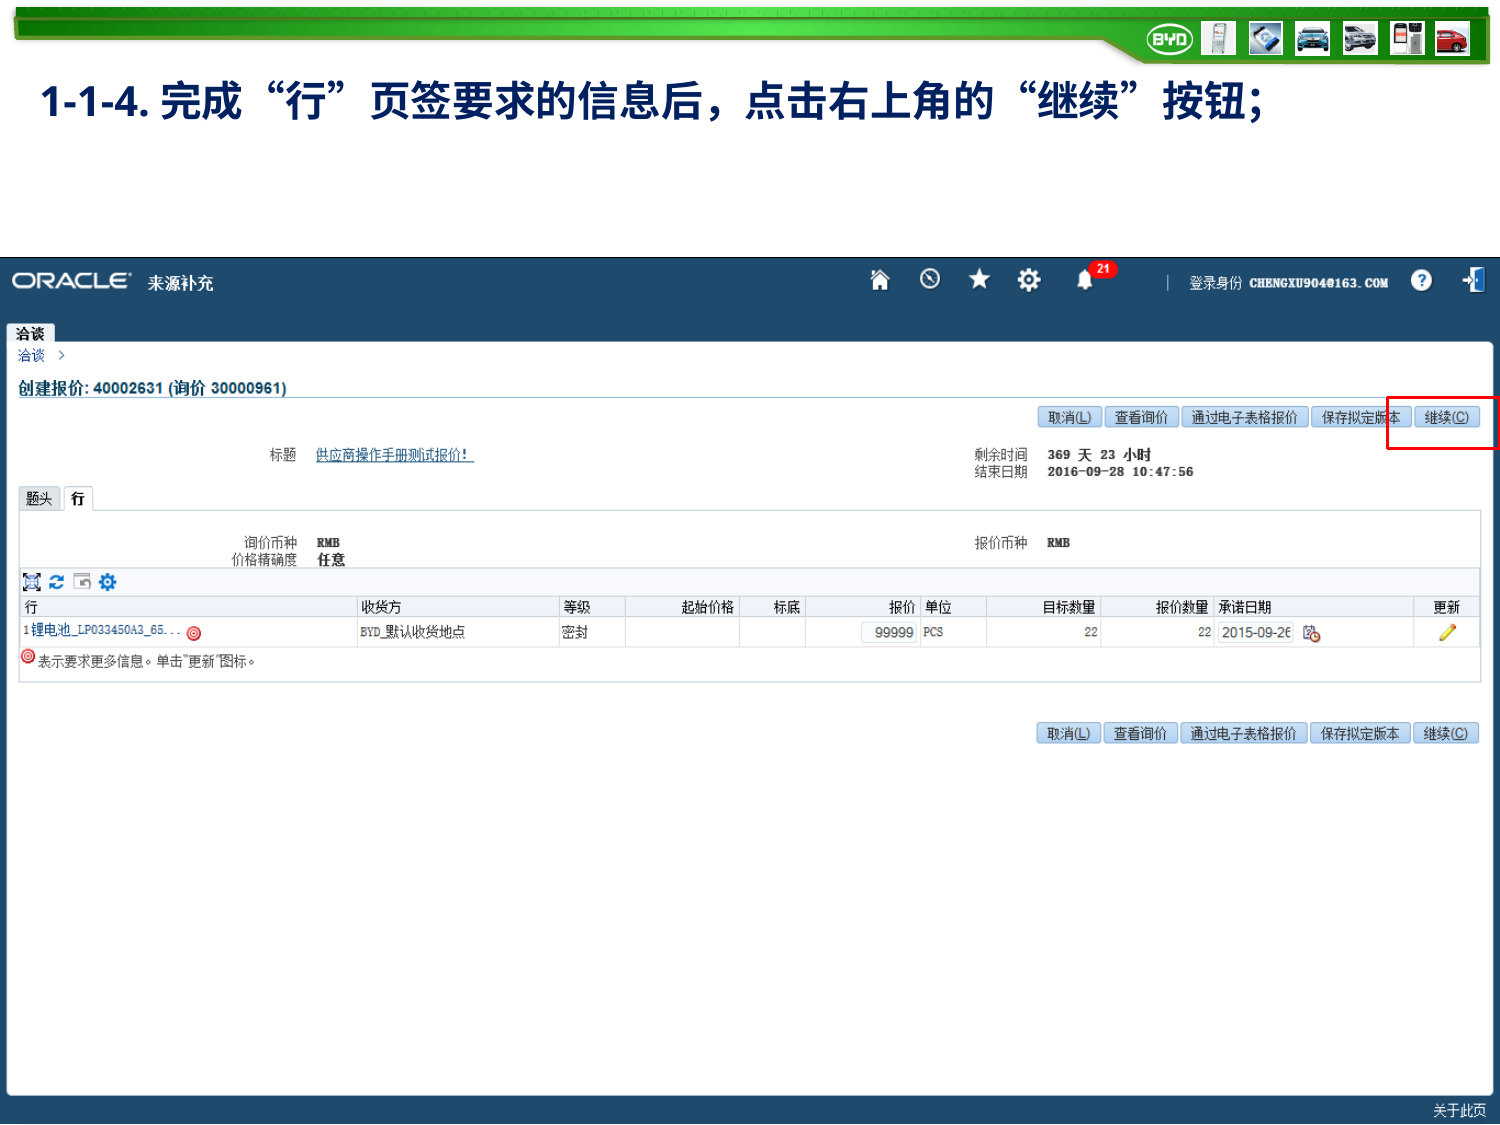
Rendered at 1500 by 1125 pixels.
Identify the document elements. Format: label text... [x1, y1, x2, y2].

picture [1139, 19, 1199, 59]
picture [0, 257, 1500, 1124]
text_box 1-1-4.完成“行”页签要求的信息后，点击右上角的“继续”按钮； [24, 66, 1436, 132]
picture [1297, 23, 1329, 54]
picture [1392, 23, 1423, 54]
picture [1250, 23, 1281, 54]
picture [1345, 23, 1376, 54]
picture [1203, 23, 1234, 54]
picture [1437, 23, 1469, 54]
